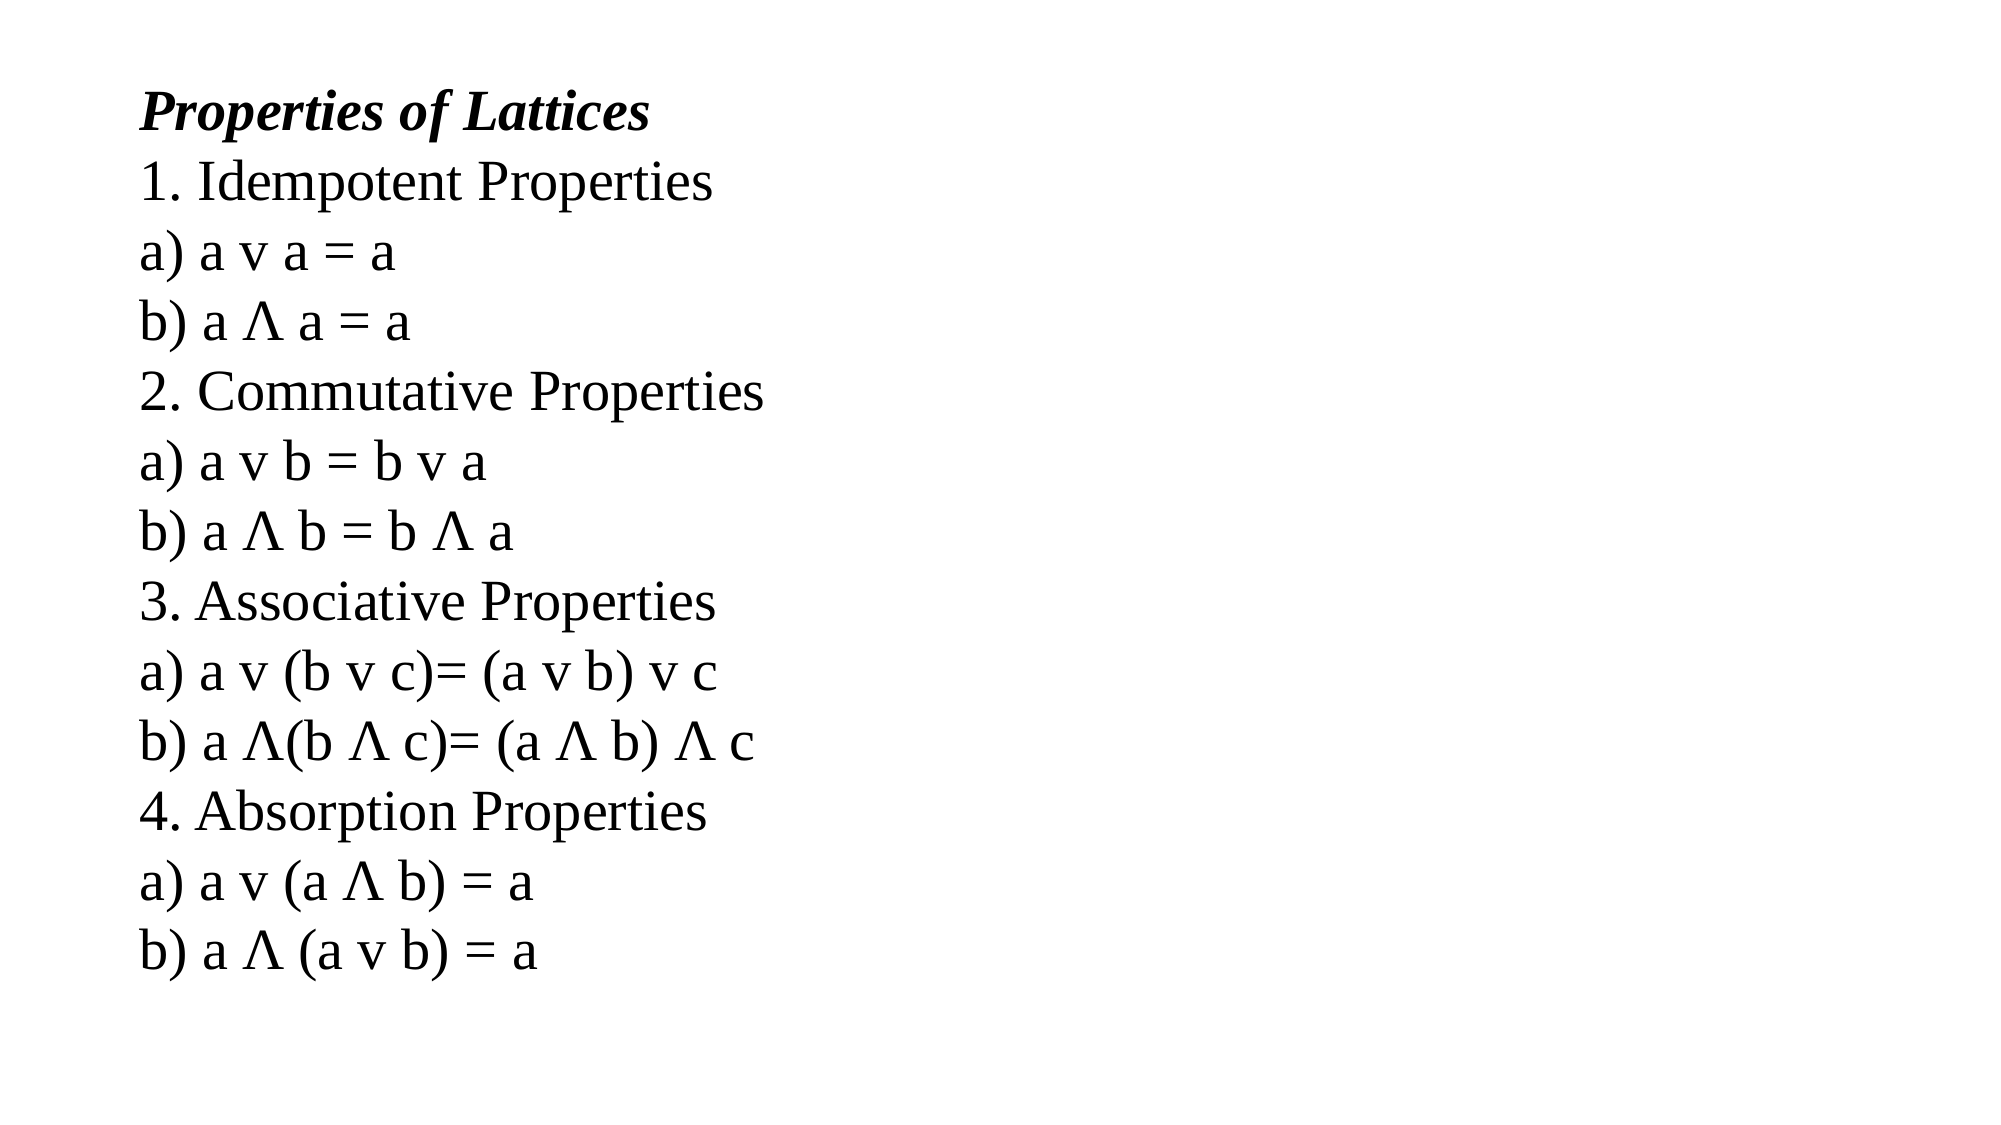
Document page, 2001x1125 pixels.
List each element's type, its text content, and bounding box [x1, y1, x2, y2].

text_box Properties of Lattices 1. Idempotent Properties a) a v a = a b) a Λ a = a 2. Commutative Properties a) a v b = b v a b) a Λ b = b Λ a 3. Associative Properties a) a v (b v c)= (a v b) v c b) a Λ(b Λ c)= (a Λ b) Λ c 4. Absorption Properties a) a v (a Λ b) = a b) a Λ (a v b) = a [124, 64, 1724, 990]
